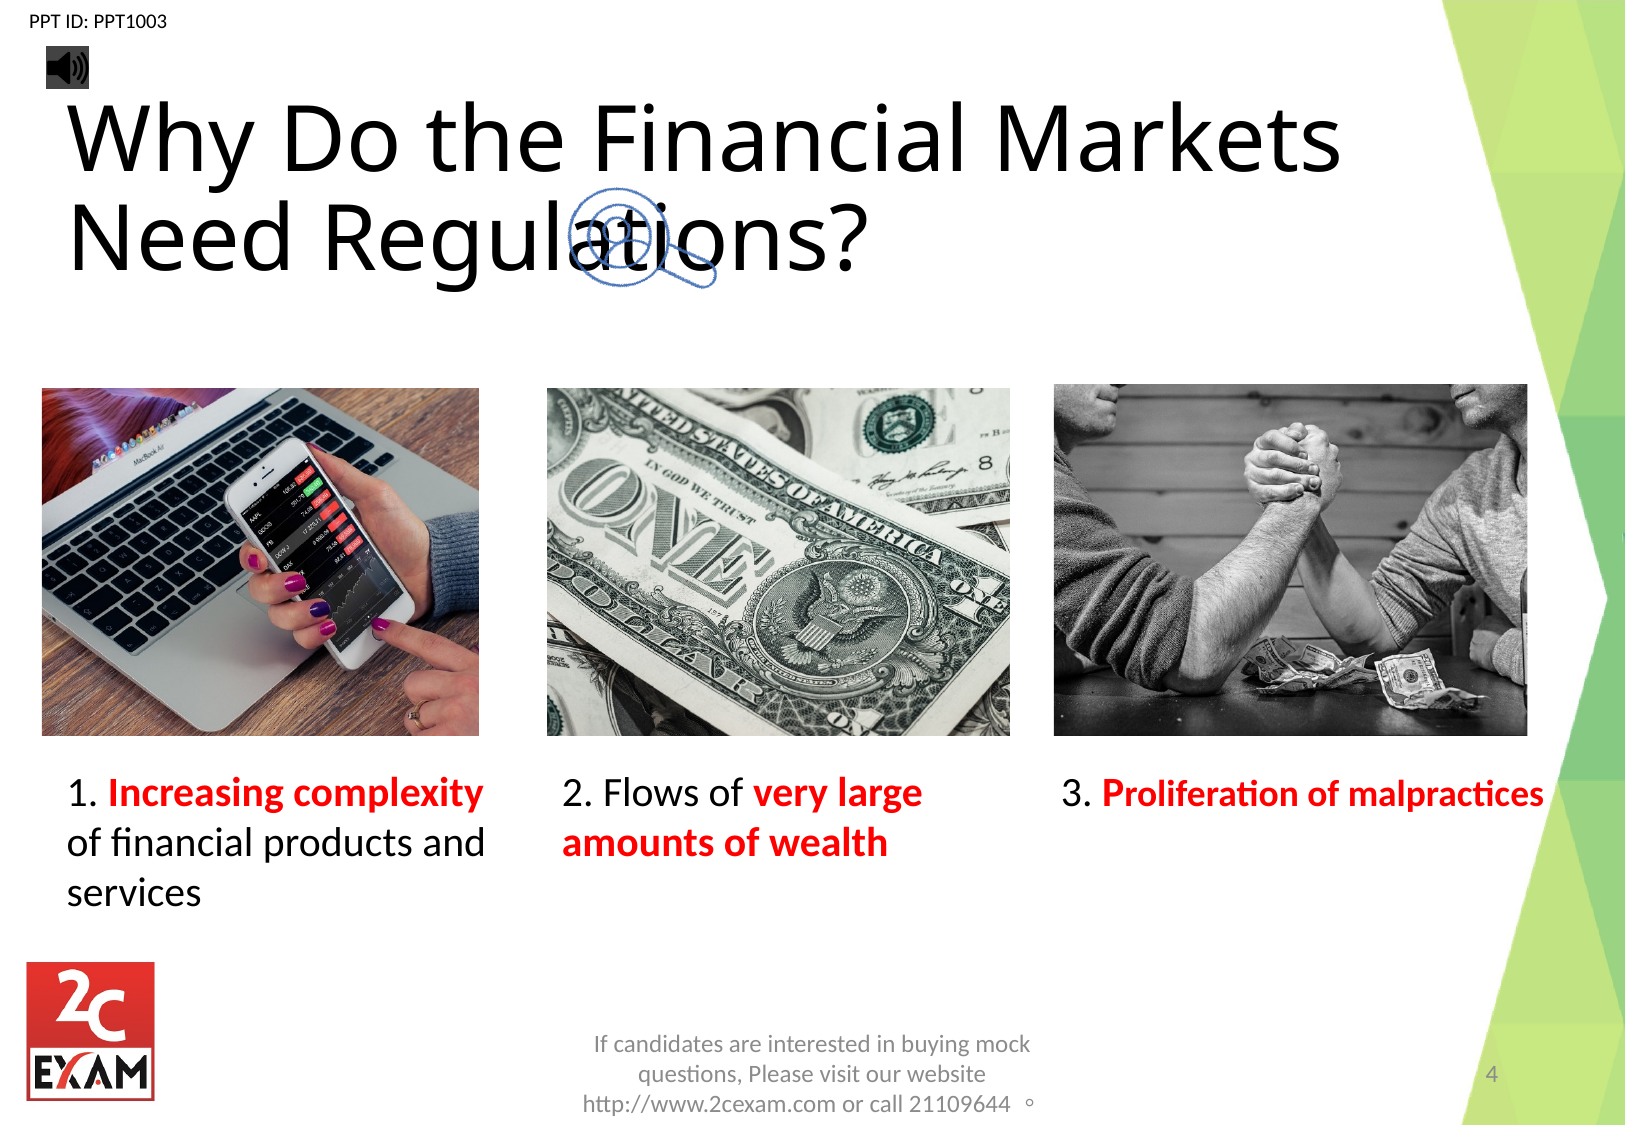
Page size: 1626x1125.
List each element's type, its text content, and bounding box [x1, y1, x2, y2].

slide_number 4 [1147, 1042, 1514, 1103]
text_box 2. Flows of very large amounts of wealth [547, 757, 1026, 922]
title Why Do the Financial Markets Need Regulations? [51, 57, 1454, 325]
text_box 1. Increasing complexity of financial products and services [51, 757, 514, 922]
text_box 3. Proliferation of malpractices [1046, 757, 1625, 822]
picture [0, 0, 1626, 1125]
footer If candidates are interested in buying mock questions, Please visit our website http://www.2cexam.com or call 21109644。 [538, 1042, 1087, 1103]
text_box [44, 44, 90, 90]
text_box PPT ID: PPT1003 [14, 0, 193, 40]
